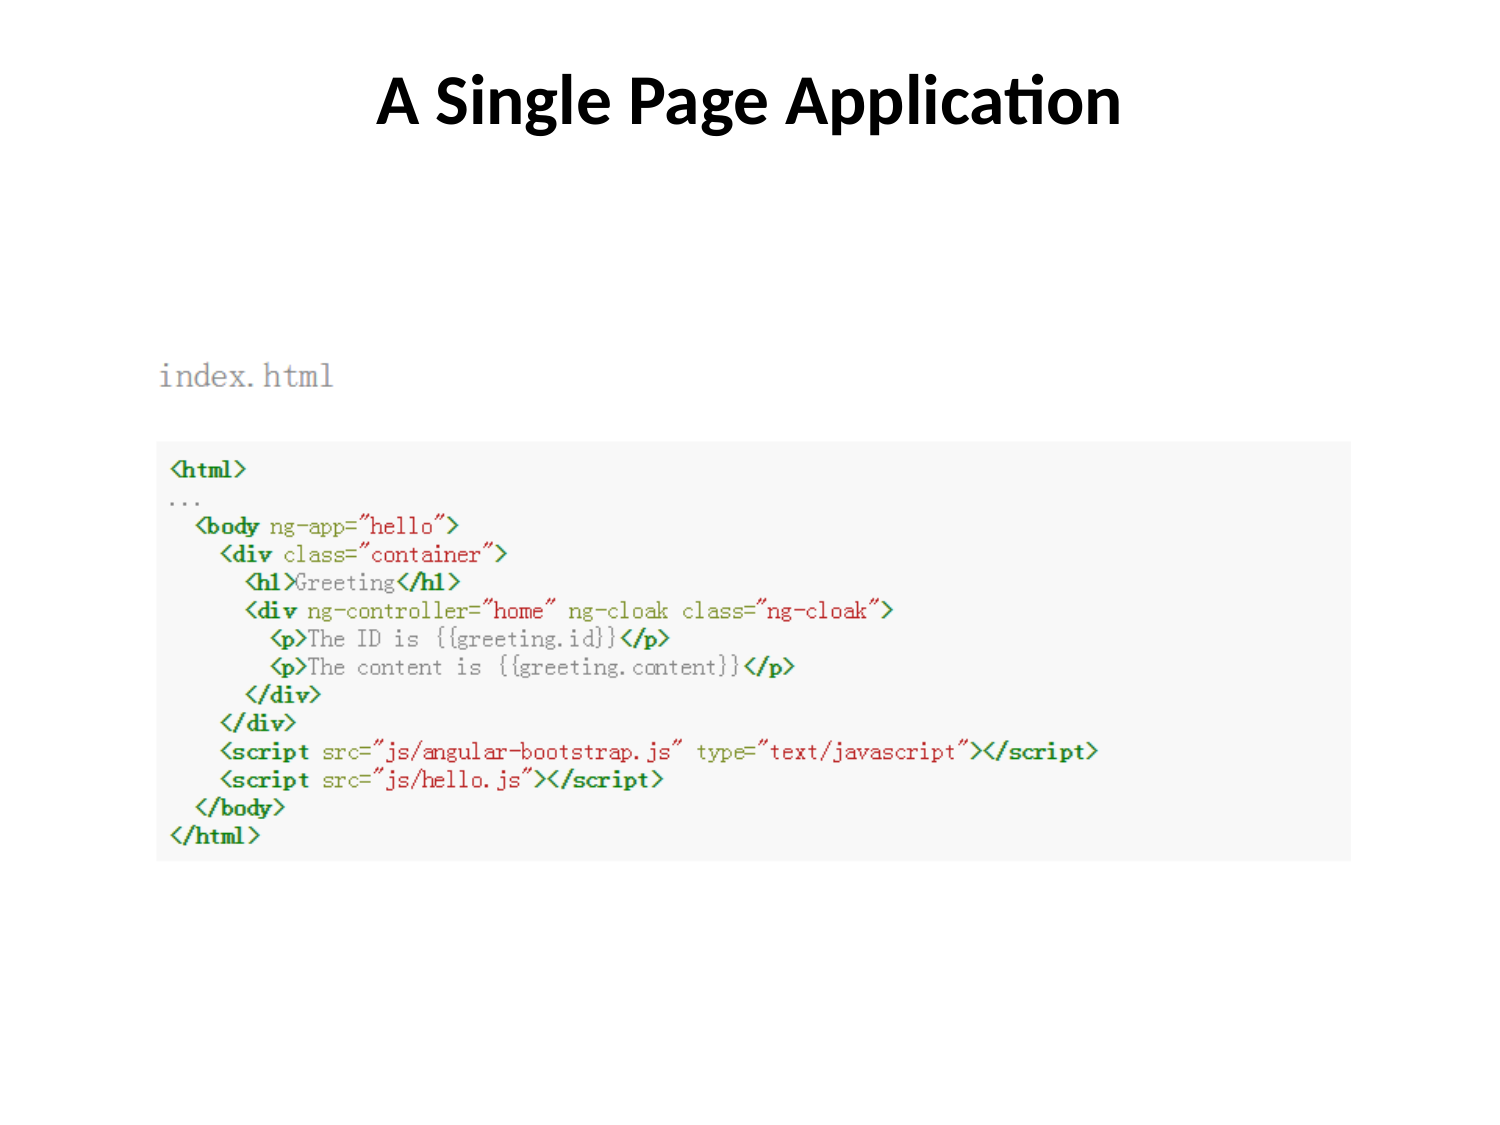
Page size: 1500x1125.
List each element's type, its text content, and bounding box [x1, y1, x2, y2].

title A Single Page Application [75, 45, 1425, 233]
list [148, 340, 1351, 927]
